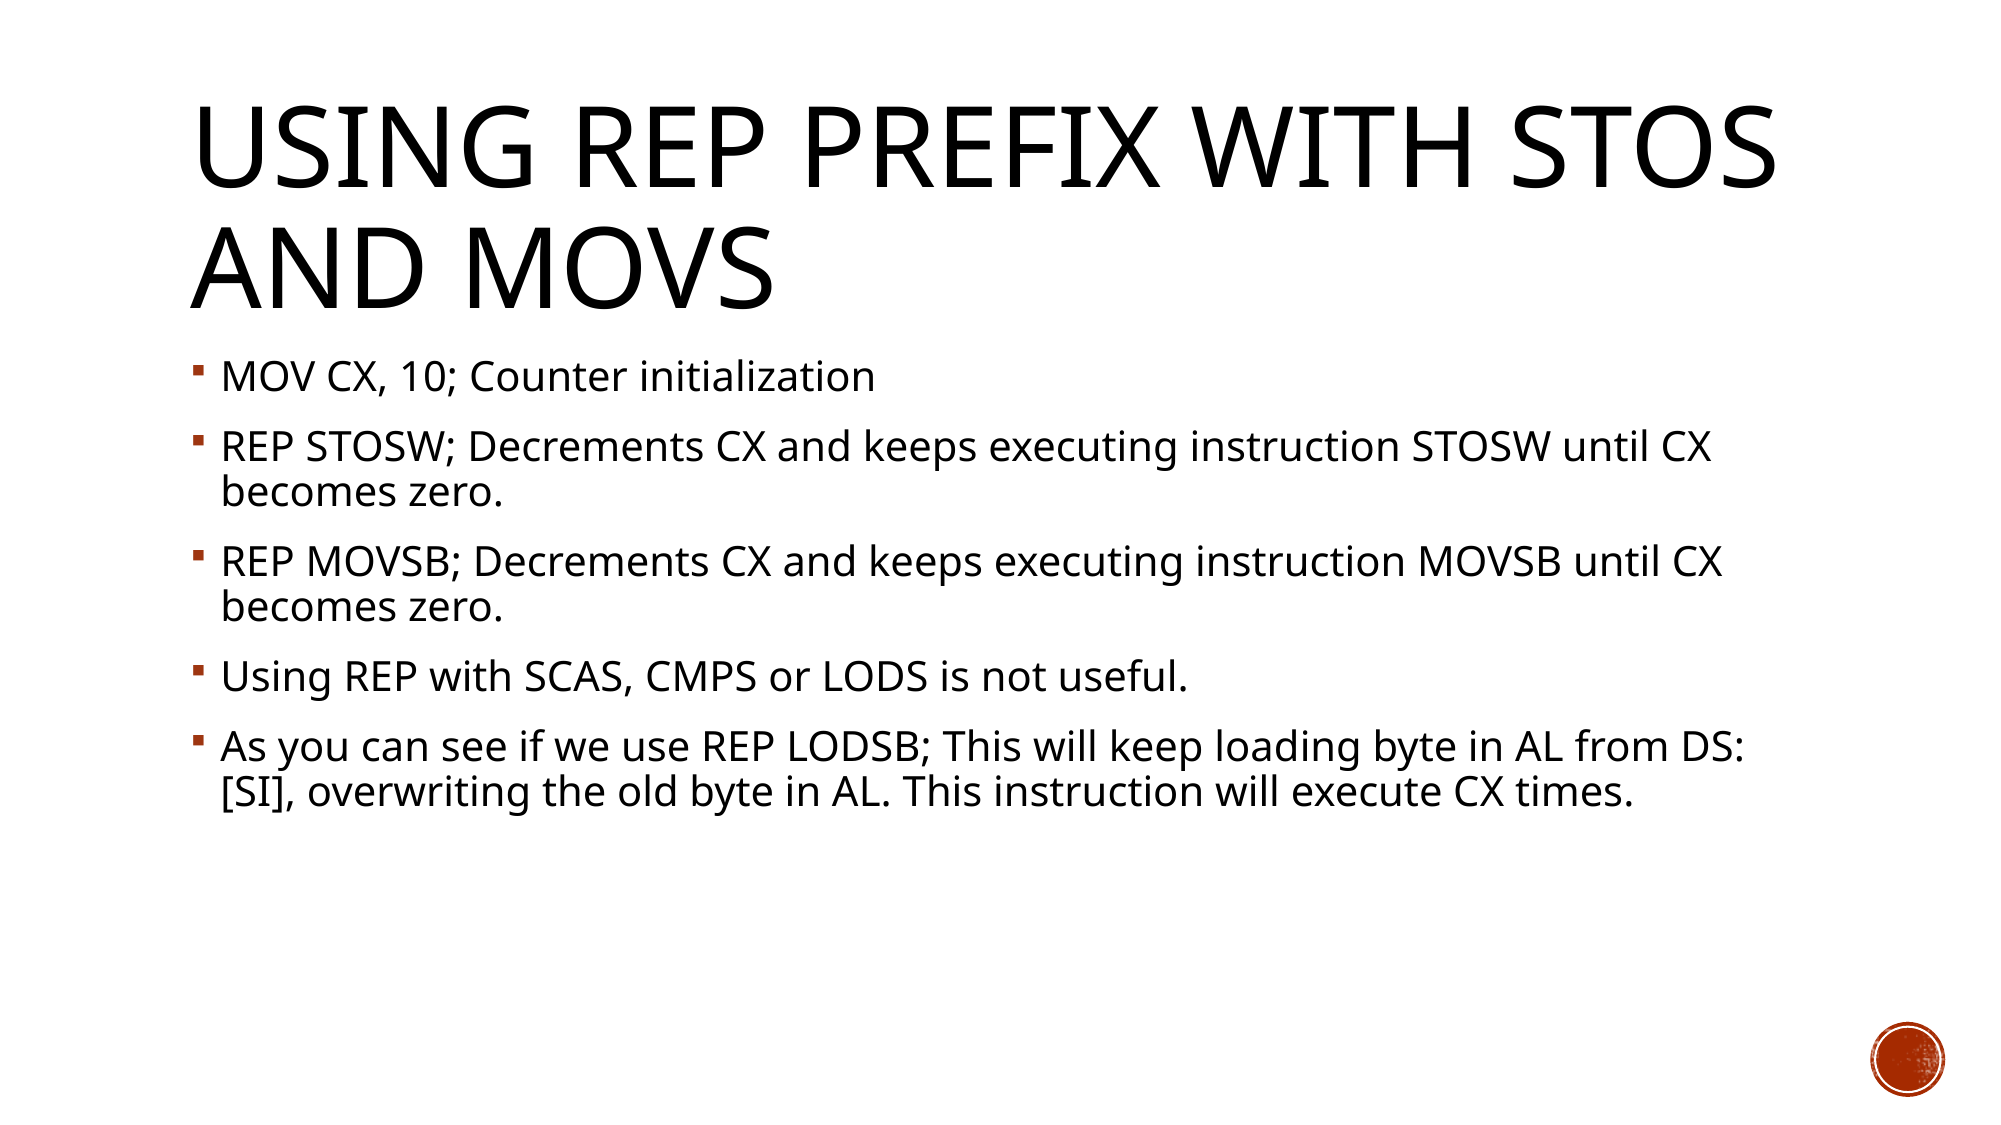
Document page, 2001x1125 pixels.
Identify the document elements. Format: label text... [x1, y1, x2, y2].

list MOV CX, 10; Counter initialization REP STOSW; Decrements CX and keeps executing instruction STOSW until CX becomes zero. REP MOVSB; Decrements CX and keeps executing instruction MOVSB until CX becomes zero. Using REP with SCAS, CMPS or LODS is not useful. As you can see if we use REP LODSB; This will keep loading byte in AL from DS:[SI], overwriting the old byte in AL. This instruction will execute CX times. [175, 348, 1826, 1013]
title Using REP Prefix with STOS and MOVS [175, 79, 1973, 344]
